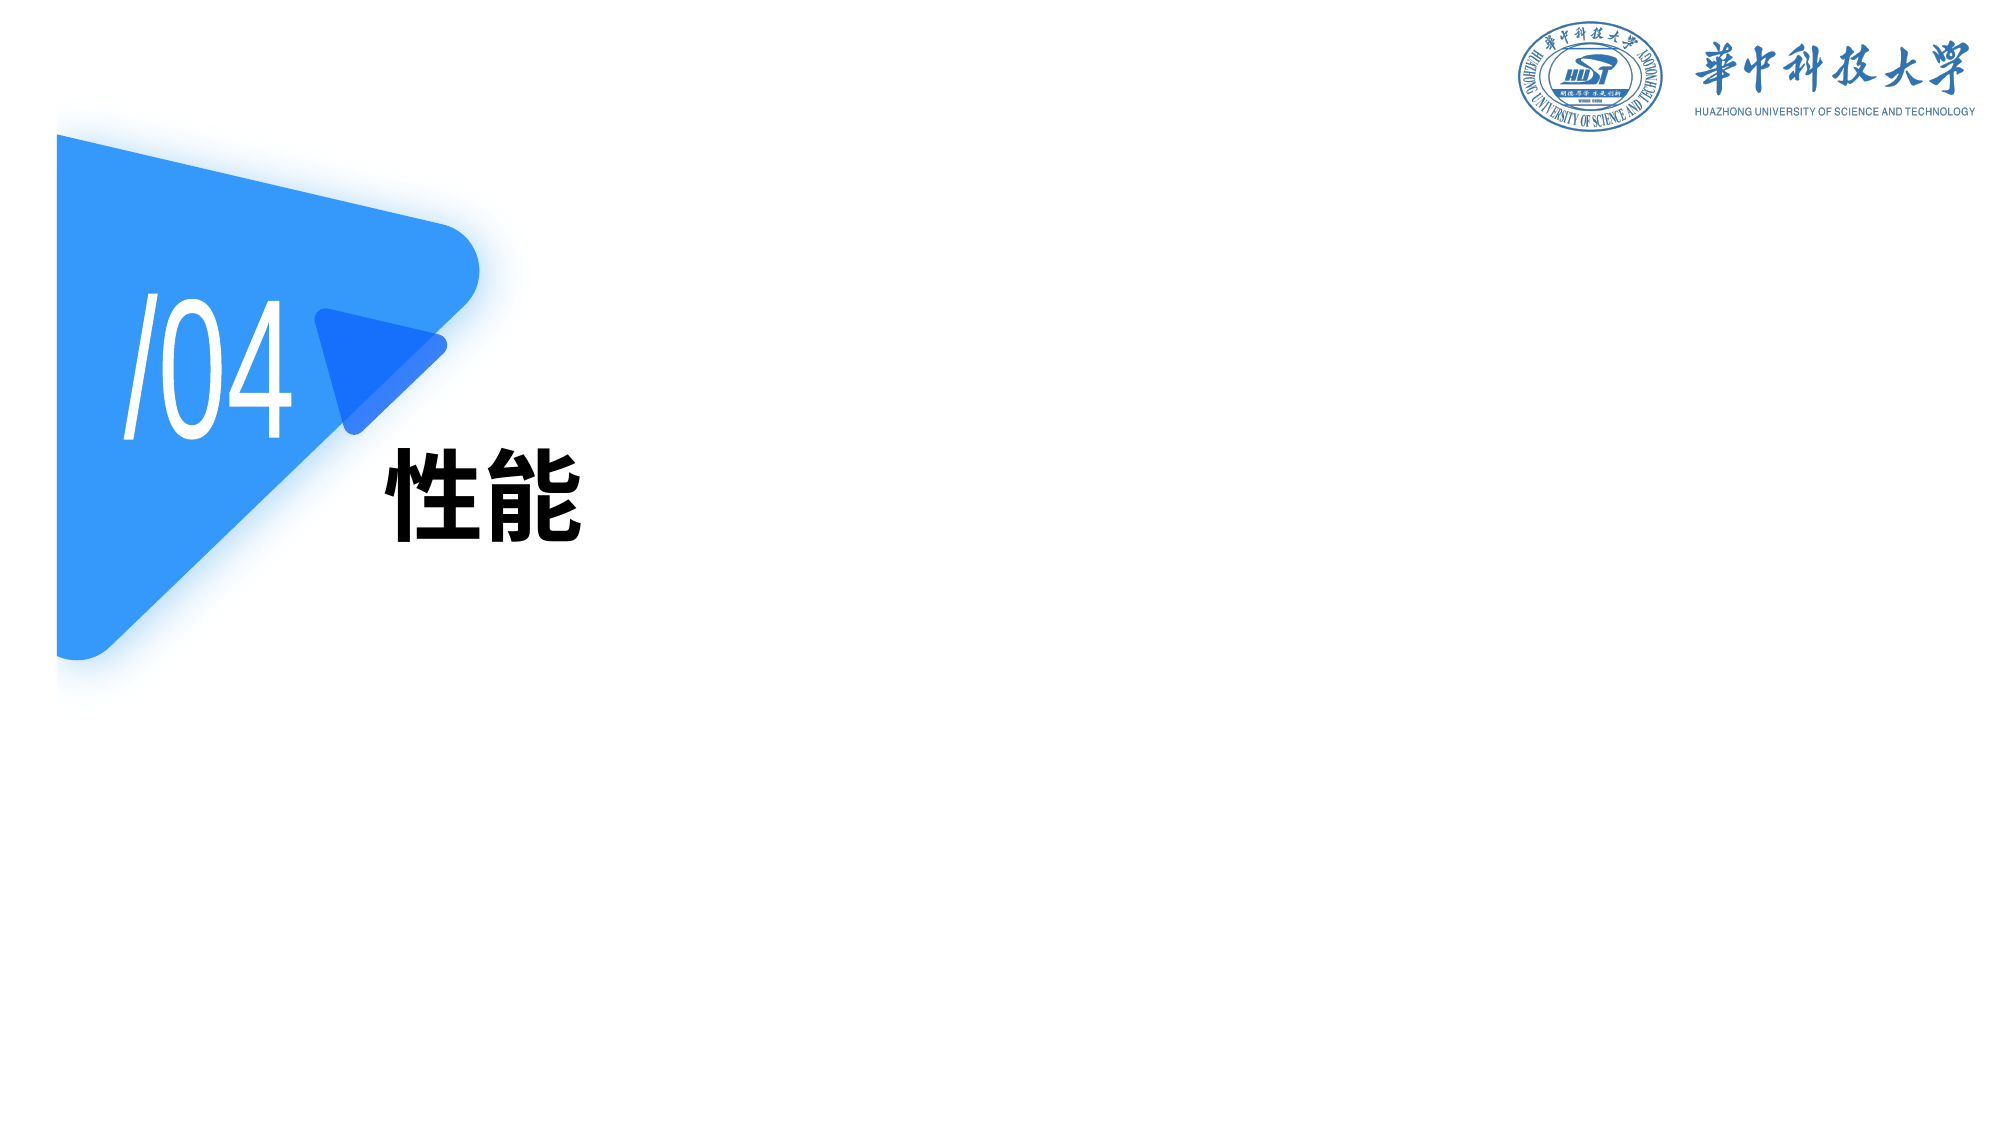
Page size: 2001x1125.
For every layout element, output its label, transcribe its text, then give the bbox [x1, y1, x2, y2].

title 性能 [368, 415, 1258, 563]
picture [1518, 21, 1975, 132]
